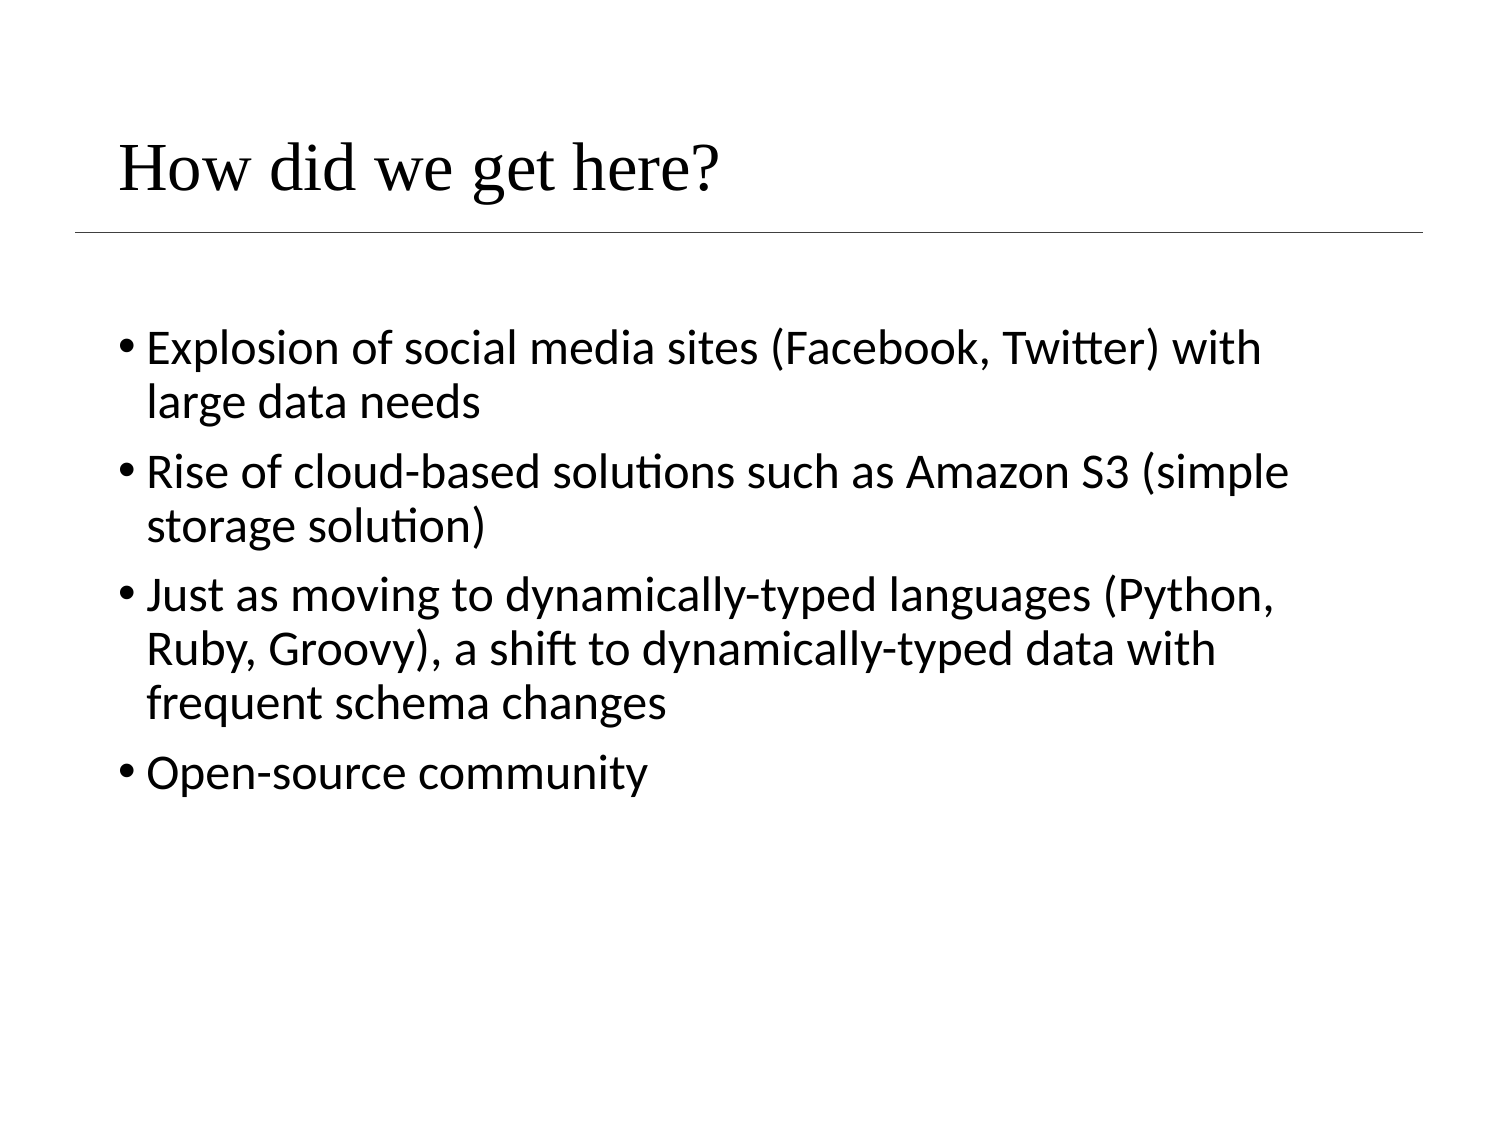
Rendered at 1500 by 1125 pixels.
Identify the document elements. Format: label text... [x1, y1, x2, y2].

title How did we get here? [103, 59, 1397, 278]
list Explosion of social media sites (Facebook, Twitter) with large data needs Rise of cloud-based solutions such as Amazon S3 (simple storage solution) Just as moving to dynamically-typed languages (Python, Ruby, Groovy), a shift to dynamically-typed data with frequent schema changes Open-source community [103, 313, 1312, 952]
